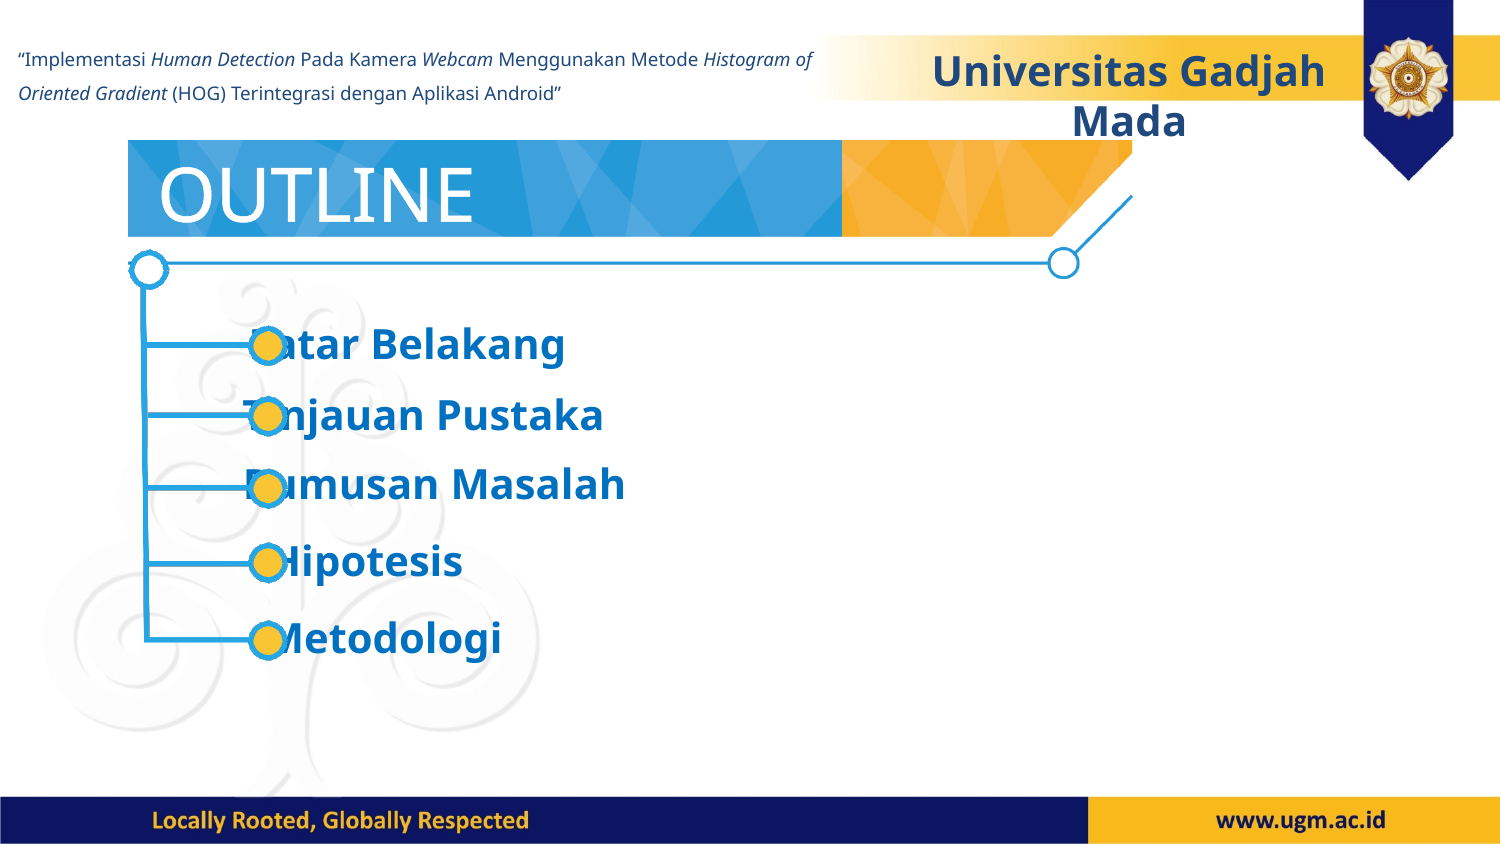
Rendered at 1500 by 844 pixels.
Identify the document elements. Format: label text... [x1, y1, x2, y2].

text_box Hipotesis [293, 527, 478, 593]
text_box Metodologi [284, 604, 518, 669]
text_box Universitas Gadjah Mada [905, 37, 1353, 153]
text_box Tinjauan Pustaka [293, 381, 620, 447]
text_box “Implementasi Human Detection Pada Kamera Webcam Menggunakan Metode Histogram of Oriented Gradient (HOG) Terintegrasi dengan Aplikasi Android” [3, 29, 868, 112]
text_box Latar Belakang [293, 310, 582, 376]
text_box Rumusan Masalah [293, 450, 642, 516]
picture [0, 0, 1500, 844]
